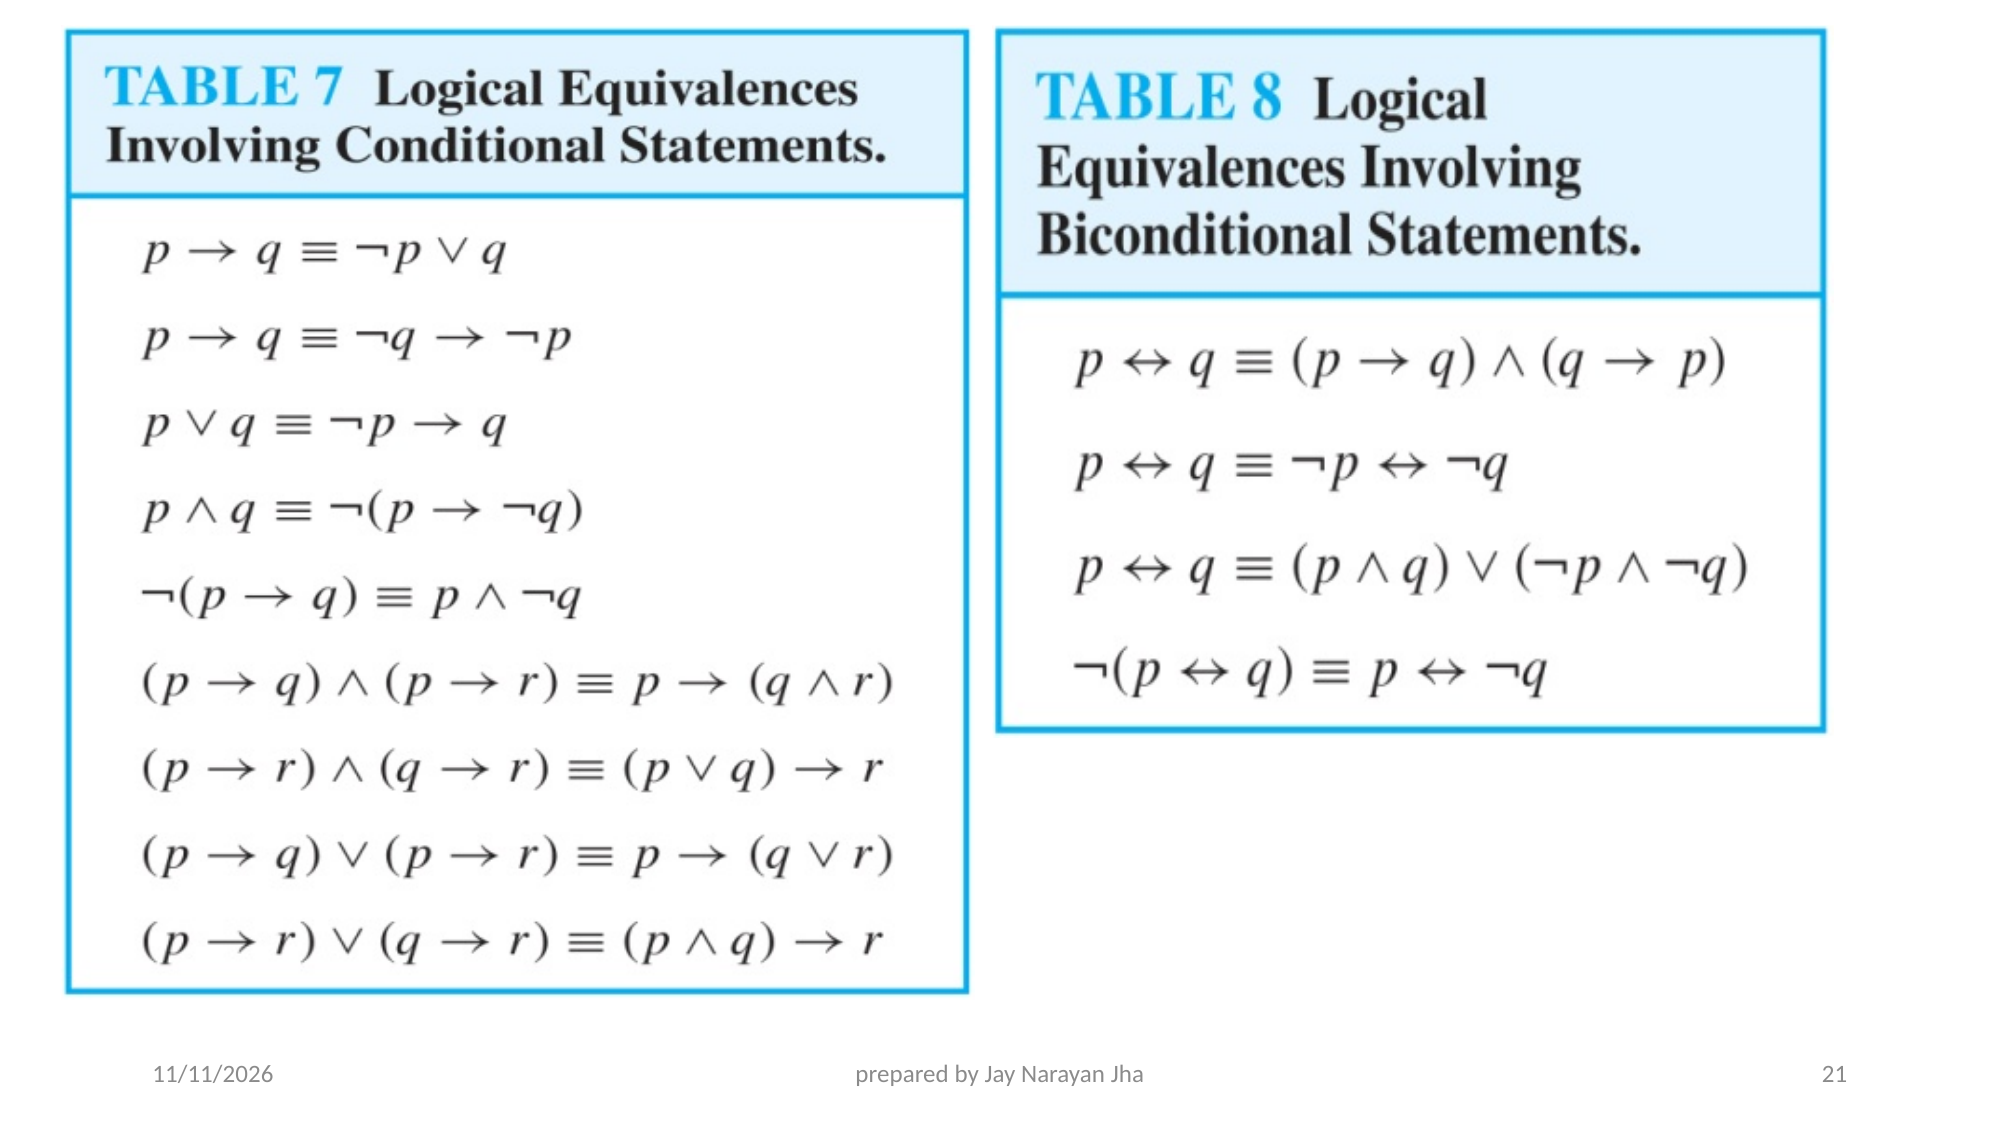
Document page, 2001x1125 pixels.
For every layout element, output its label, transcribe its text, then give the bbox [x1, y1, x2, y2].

picture [61, 25, 975, 1000]
picture [992, 25, 1834, 738]
slide_number 21 [1412, 1042, 1863, 1103]
footer prepared by Jay Narayan Jha [662, 1042, 1338, 1103]
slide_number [137, 1042, 588, 1103]
